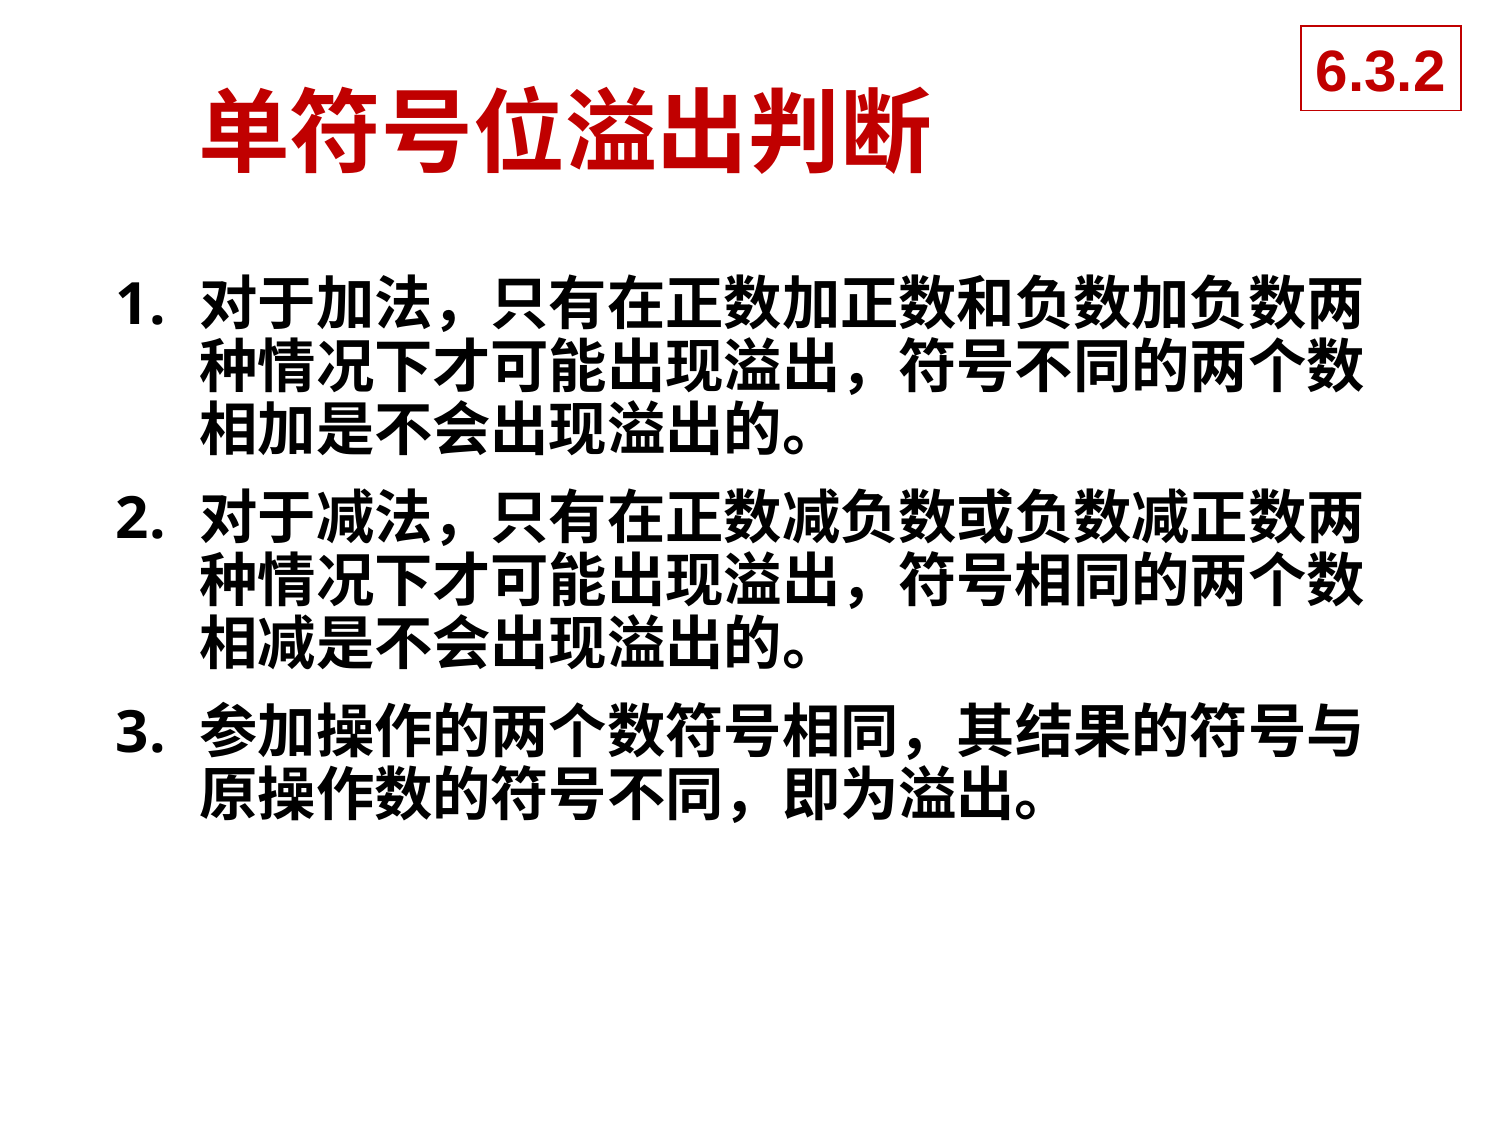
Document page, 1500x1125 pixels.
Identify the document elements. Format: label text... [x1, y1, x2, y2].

list 对于加法，只有在正数加正数和负数加负数两种情况下才可能出现溢出，符号不同的两个数相加是不会出现溢出的。 对于减法，只有在正数减负数或负数减正数两种情况下才可能出现溢出，符号相同的两个数相减是不会出现溢出的。 参加操作的两个数符号相同，其结果的符号与原操作数的符号不同，即为溢出。 [100, 266, 1426, 858]
text_box [274, 537, 950, 600]
title 单符号位溢出判断 [182, 66, 1446, 192]
text_box 6.3.2 [1301, 25, 1461, 111]
text_box [274, 612, 938, 688]
